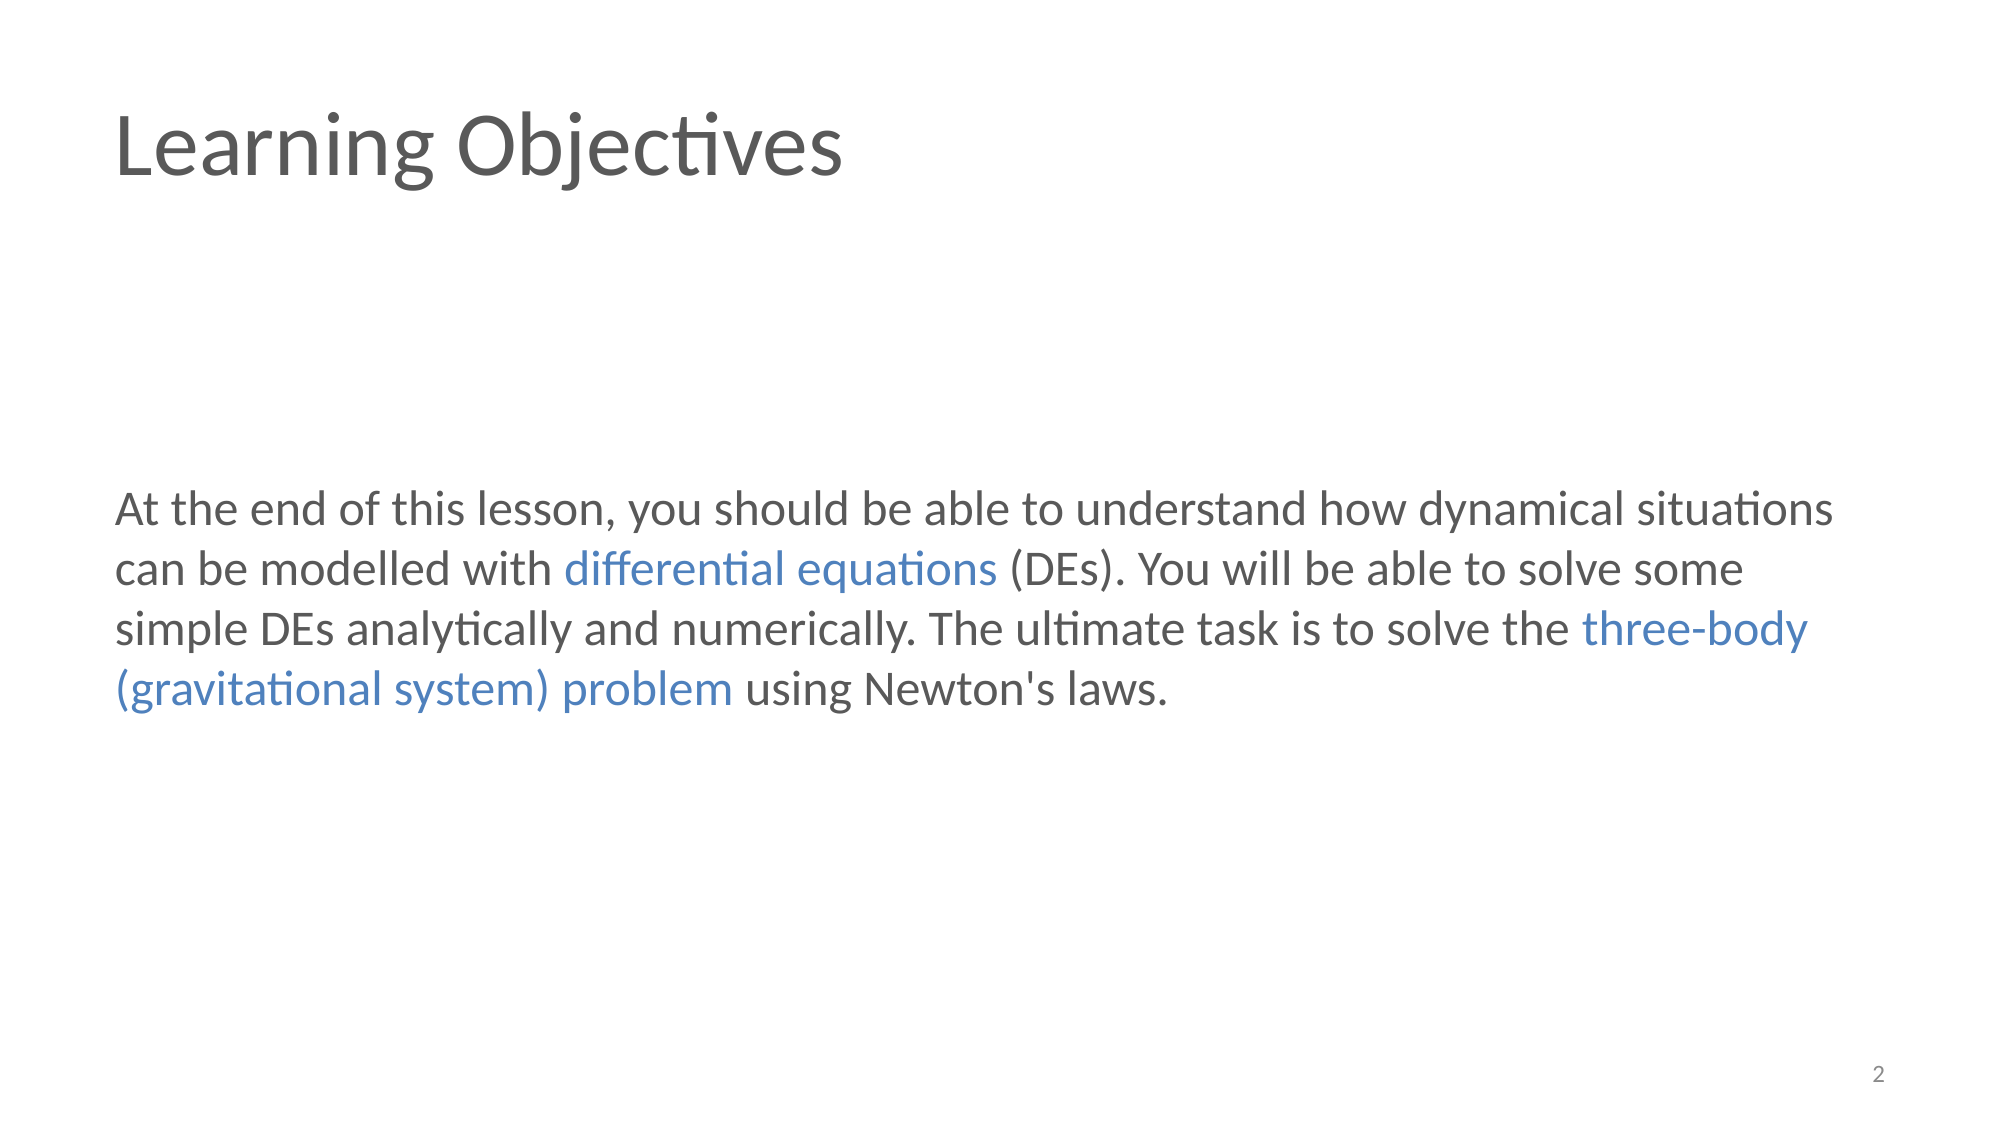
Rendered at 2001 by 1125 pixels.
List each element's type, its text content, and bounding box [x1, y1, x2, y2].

list At the end of this lesson, you should be able to understand how dynamical situations can be modelled with differential equations (DEs). You will be able to solve some simple DEs analytically and numerically. The ultimate task is to solve the three-body (gravitational system) problem using Newton's laws. [99, 468, 1900, 906]
title Learning Objectives [99, 45, 1900, 233]
slide_number 2 [1433, 1042, 1900, 1103]
